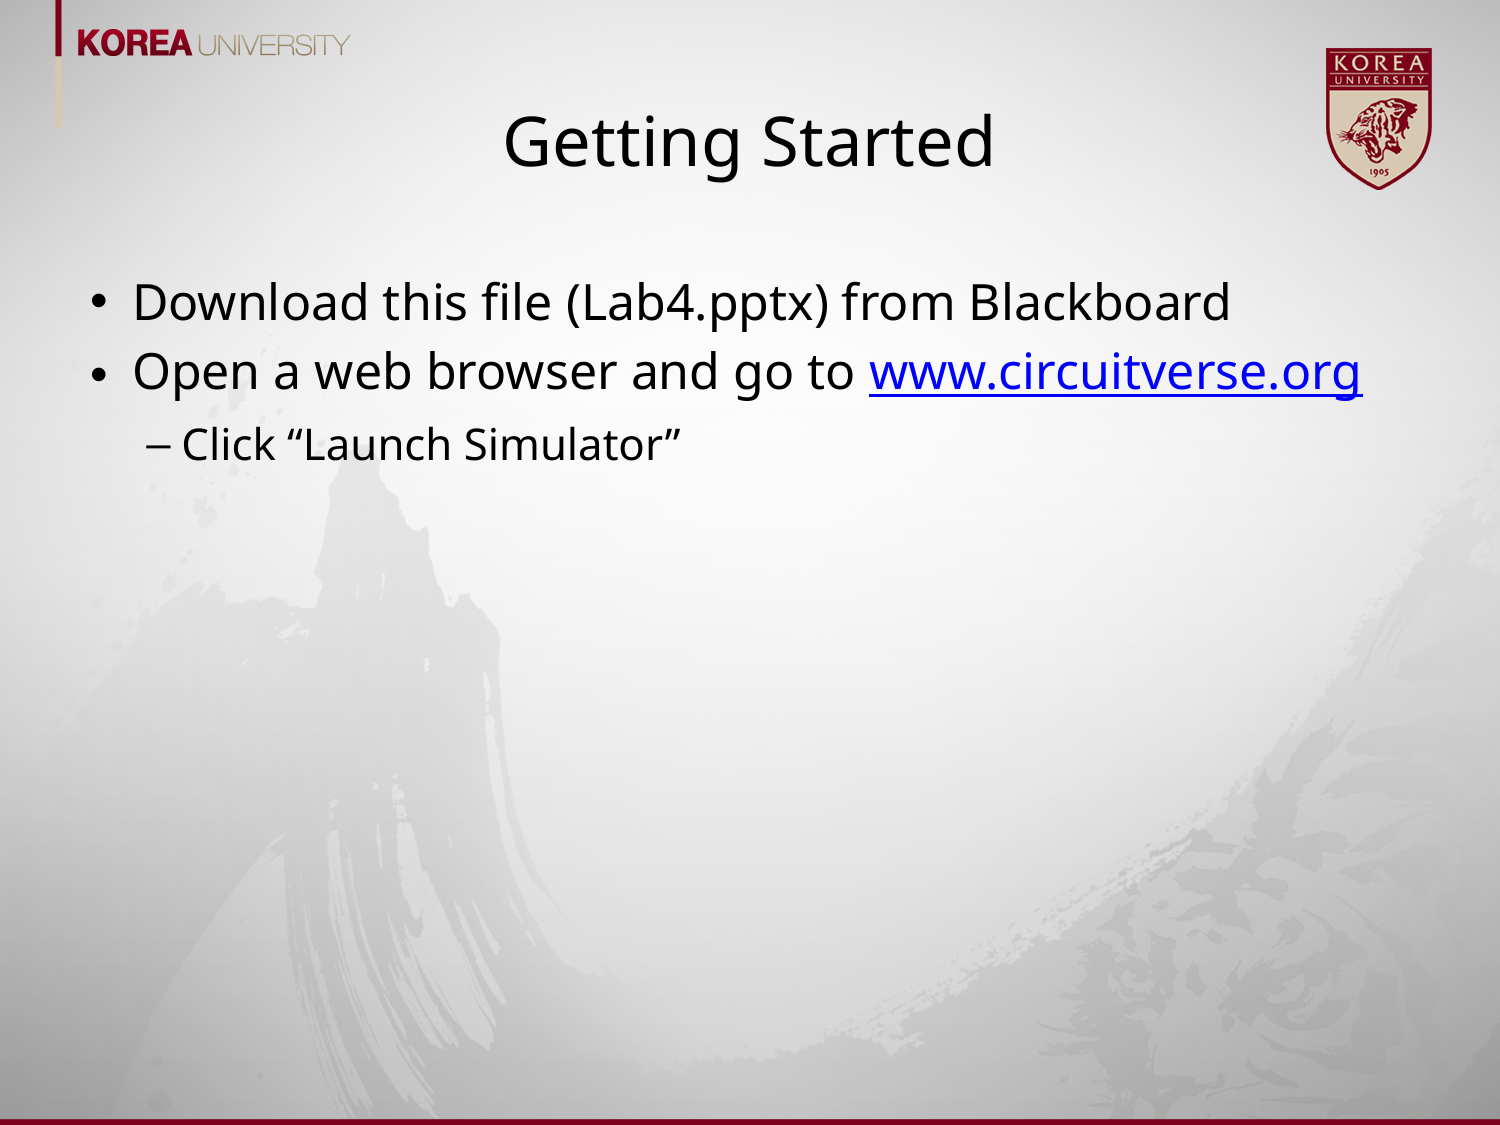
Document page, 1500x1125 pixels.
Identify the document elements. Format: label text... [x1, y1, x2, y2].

list Download this file (Lab4.pptx) from Blackboard Open a web browser and go to www.circuitverse.org Click “Launch Simulator” [75, 262, 1425, 1005]
title Getting Started [75, 45, 1425, 233]
picture [0, 0, 1500, 1125]
